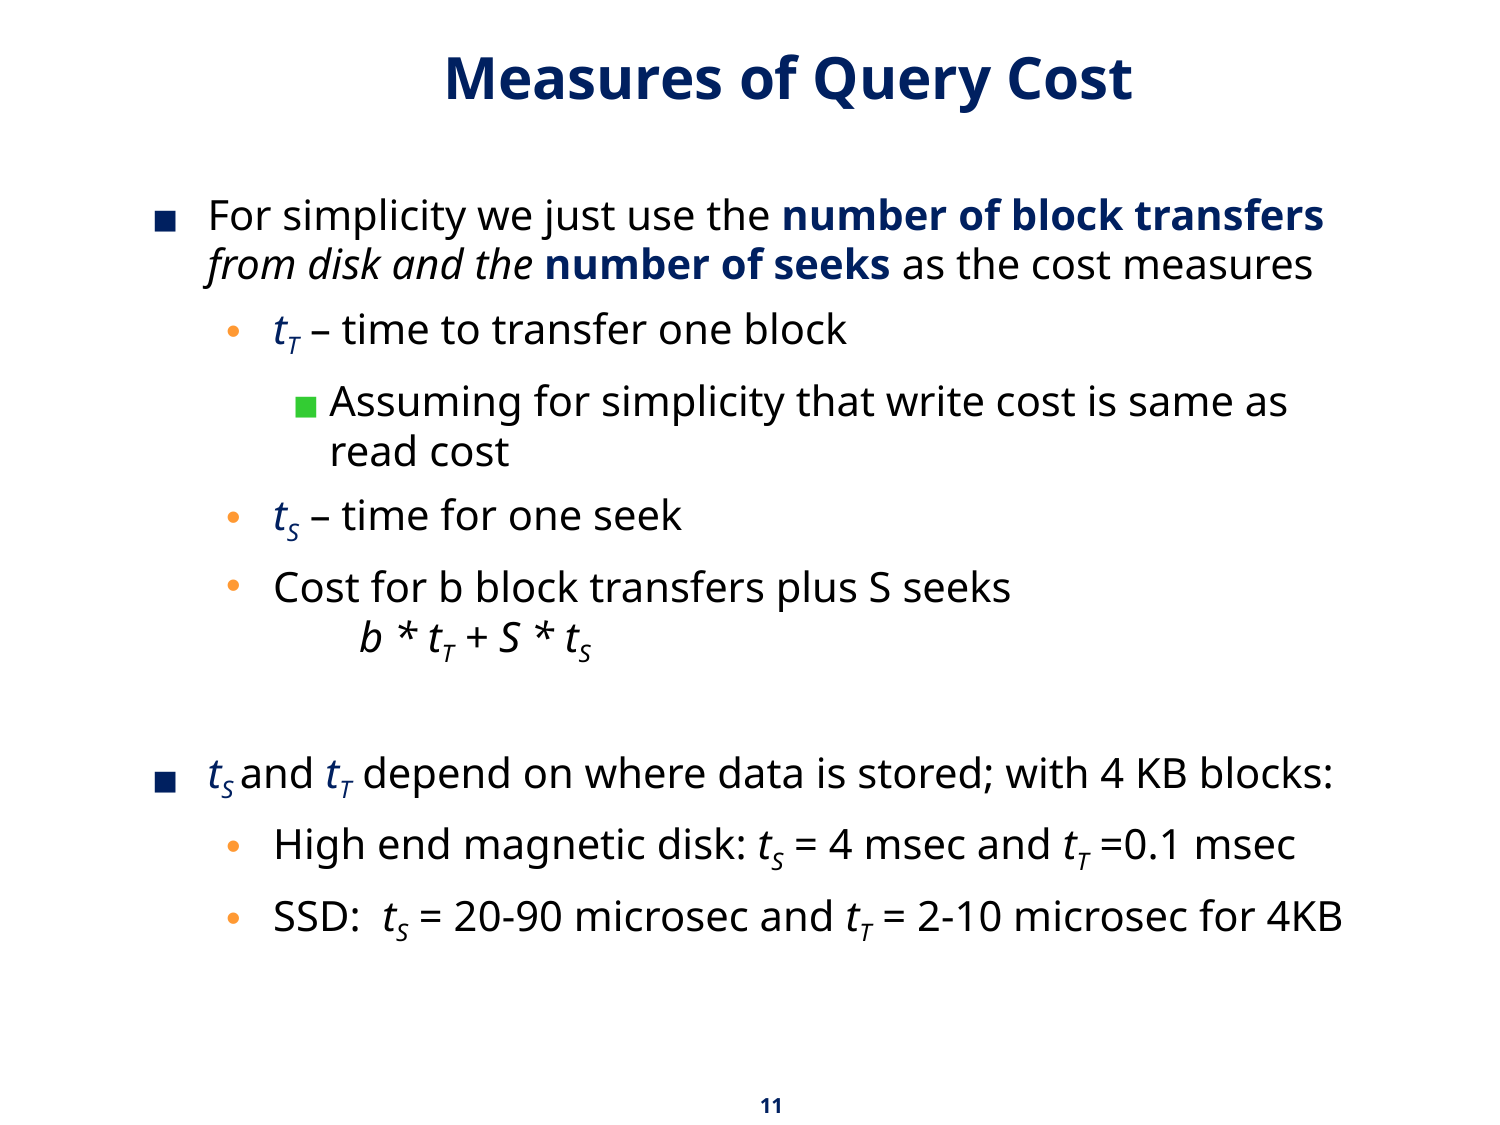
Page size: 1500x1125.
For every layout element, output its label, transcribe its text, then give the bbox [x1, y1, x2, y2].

list For simplicity we just use the number of block transfers from disk and the number of seeks as the cost measures tT – time to transfer one block Assuming for simplicity that write cost is same as read cost tS – time for one seek Cost for b block transfers plus S seeks b * tT + S * tS tS and tT depend on where data is stored; with 4 KB blocks: High end magnetic disk: tS = 4 msec and tT =0.1 msec SSD: tS = 20-90 microsec and tT = 2-10 microsec for 4KB [136, 180, 1380, 1035]
title Measures of Query Cost [126, 19, 1451, 120]
